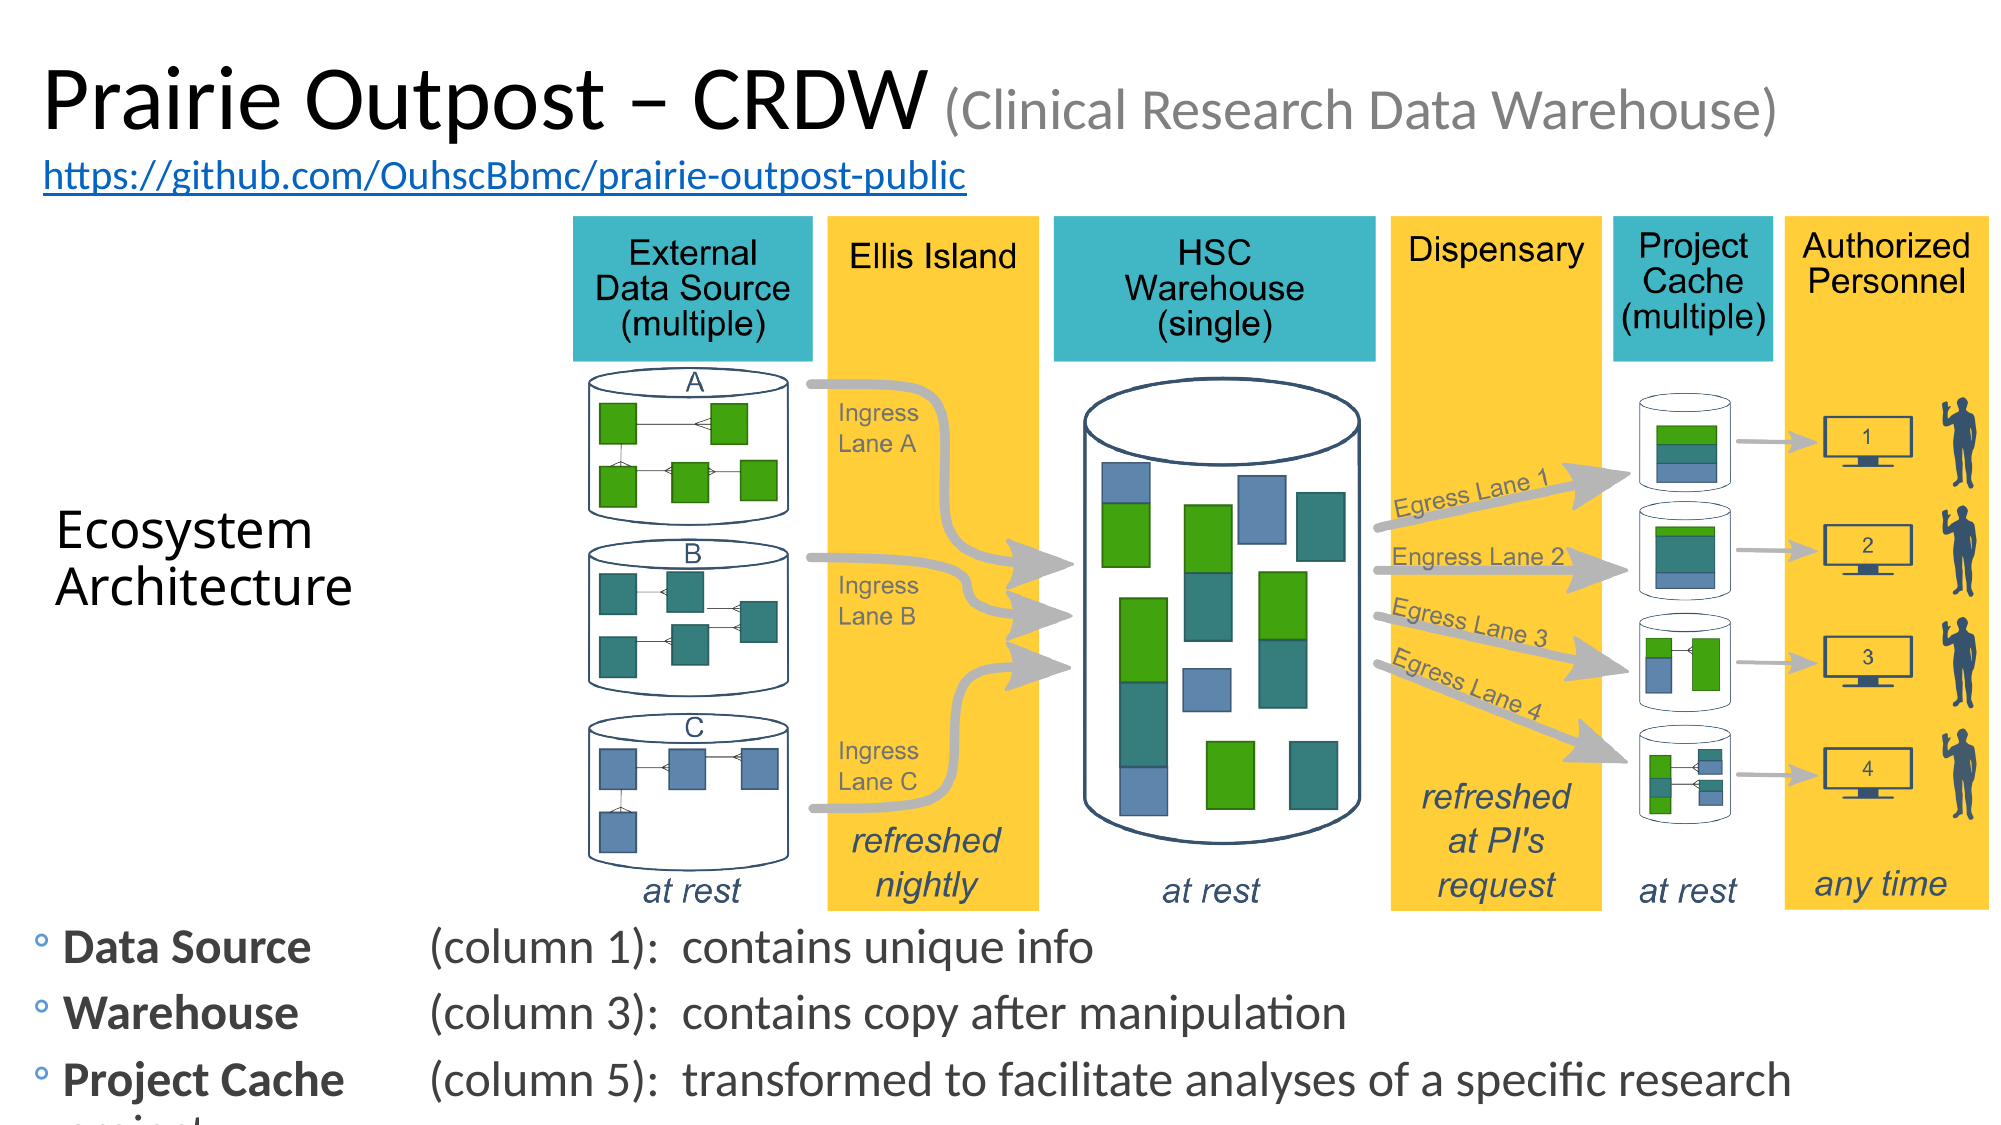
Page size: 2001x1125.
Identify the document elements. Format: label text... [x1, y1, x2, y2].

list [573, 216, 1989, 911]
text_box Prairie Outpost – CRDW (Clinical Research Data Warehouse) https://github.com/OuhscBbmc/prairie-outpost-public [27, 30, 1794, 206]
text_box Data Source (column 1): contains unique info Warehouse (column 3): contains copy after manipulation Project Cache (column 5): transformed to facilitate analyses of a specific research project [0, 912, 1894, 1125]
title Ecosystem Architecture [40, 496, 573, 624]
